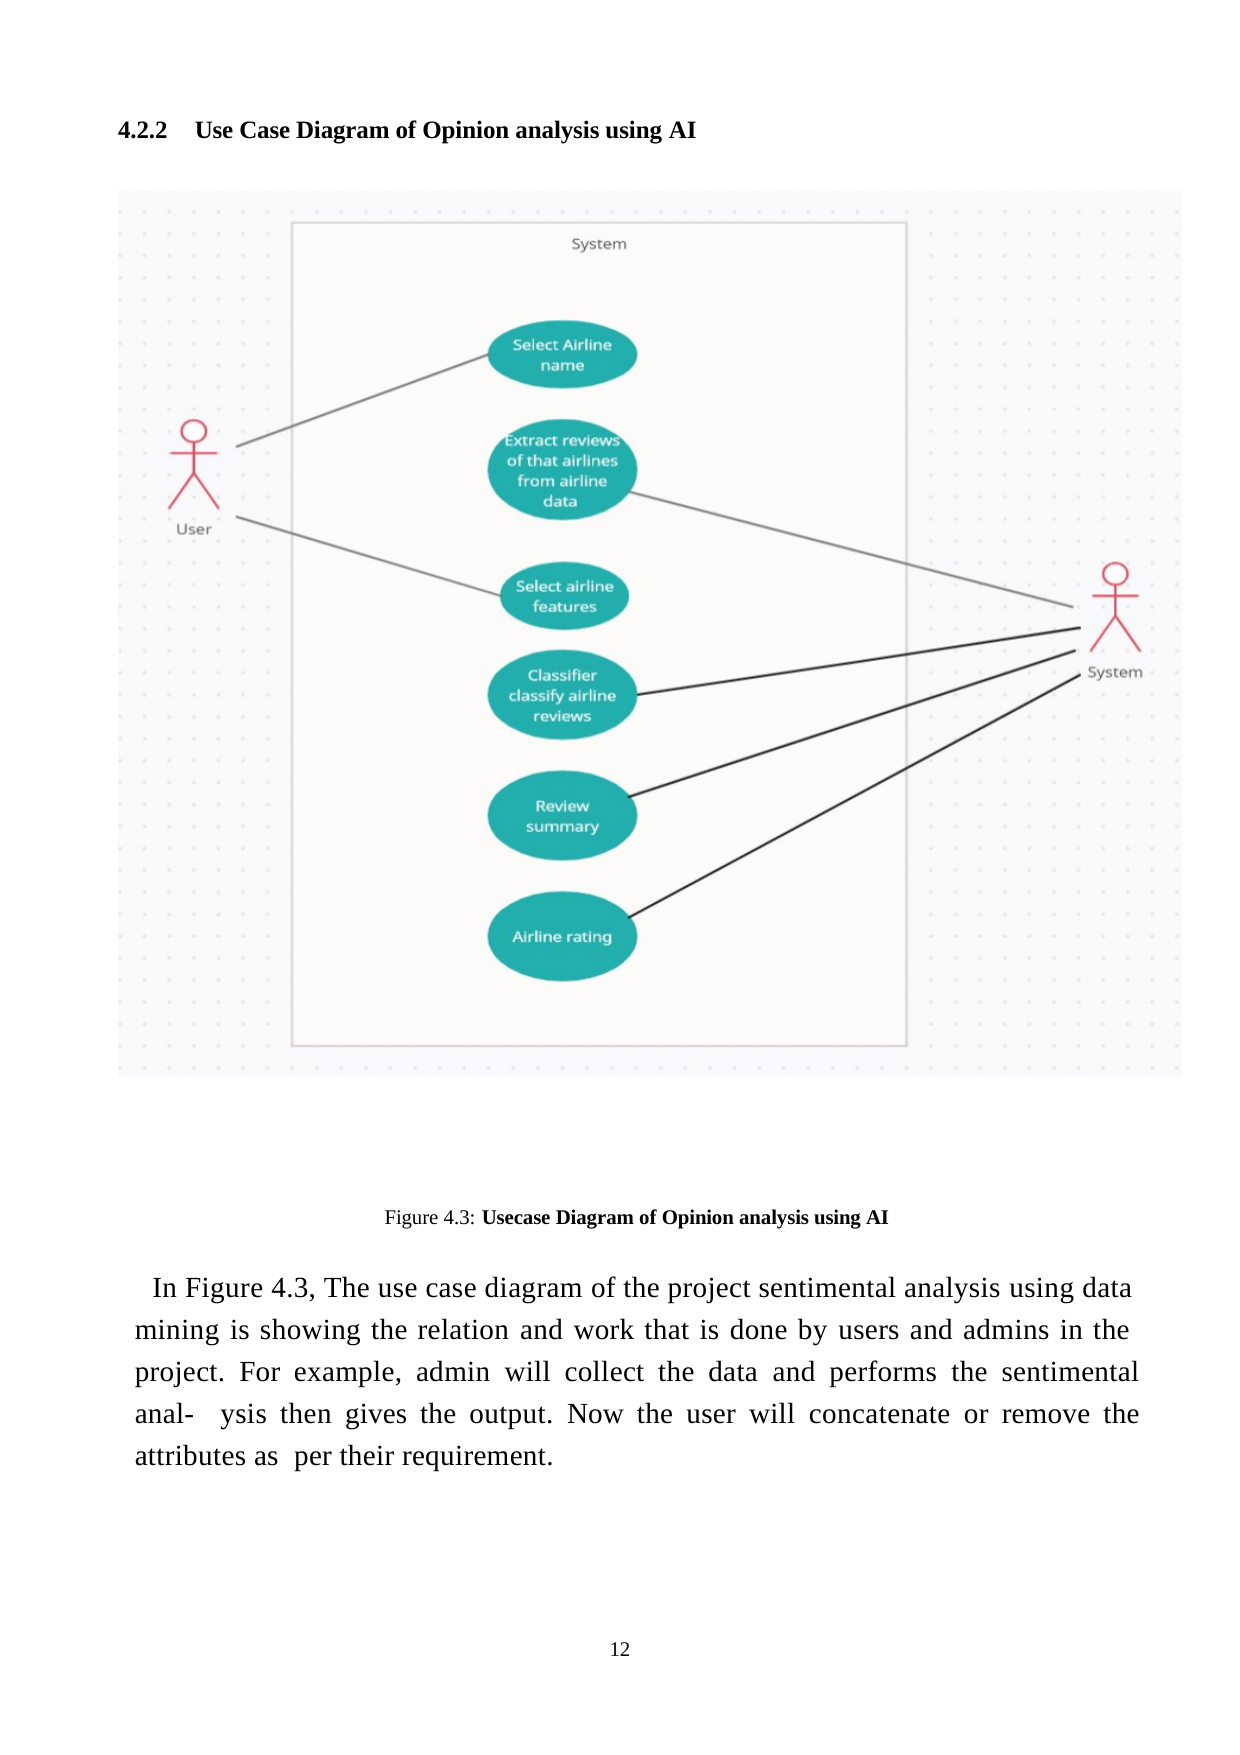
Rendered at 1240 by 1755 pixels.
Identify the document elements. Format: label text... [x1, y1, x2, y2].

text_box Figure 4.3: Usecase Diagram of Opinion analysis using AI In Figure 4.3, The use case diagram of the project sentimental analysis using data mining is showing the relation and work that is done by users and admins in the project. For example, admin will collect the data and performs the sentimental anal- ysis then gives the output. Now the user will concatenate or remove the attributes as per their requirement. [132, 1202, 1141, 1472]
slide_number 12 [603, 1635, 637, 1755]
picture [117, 190, 1182, 1078]
text_box 4.2.2 Use Case Diagram of Opinion analysis using AI [115, 111, 700, 144]
